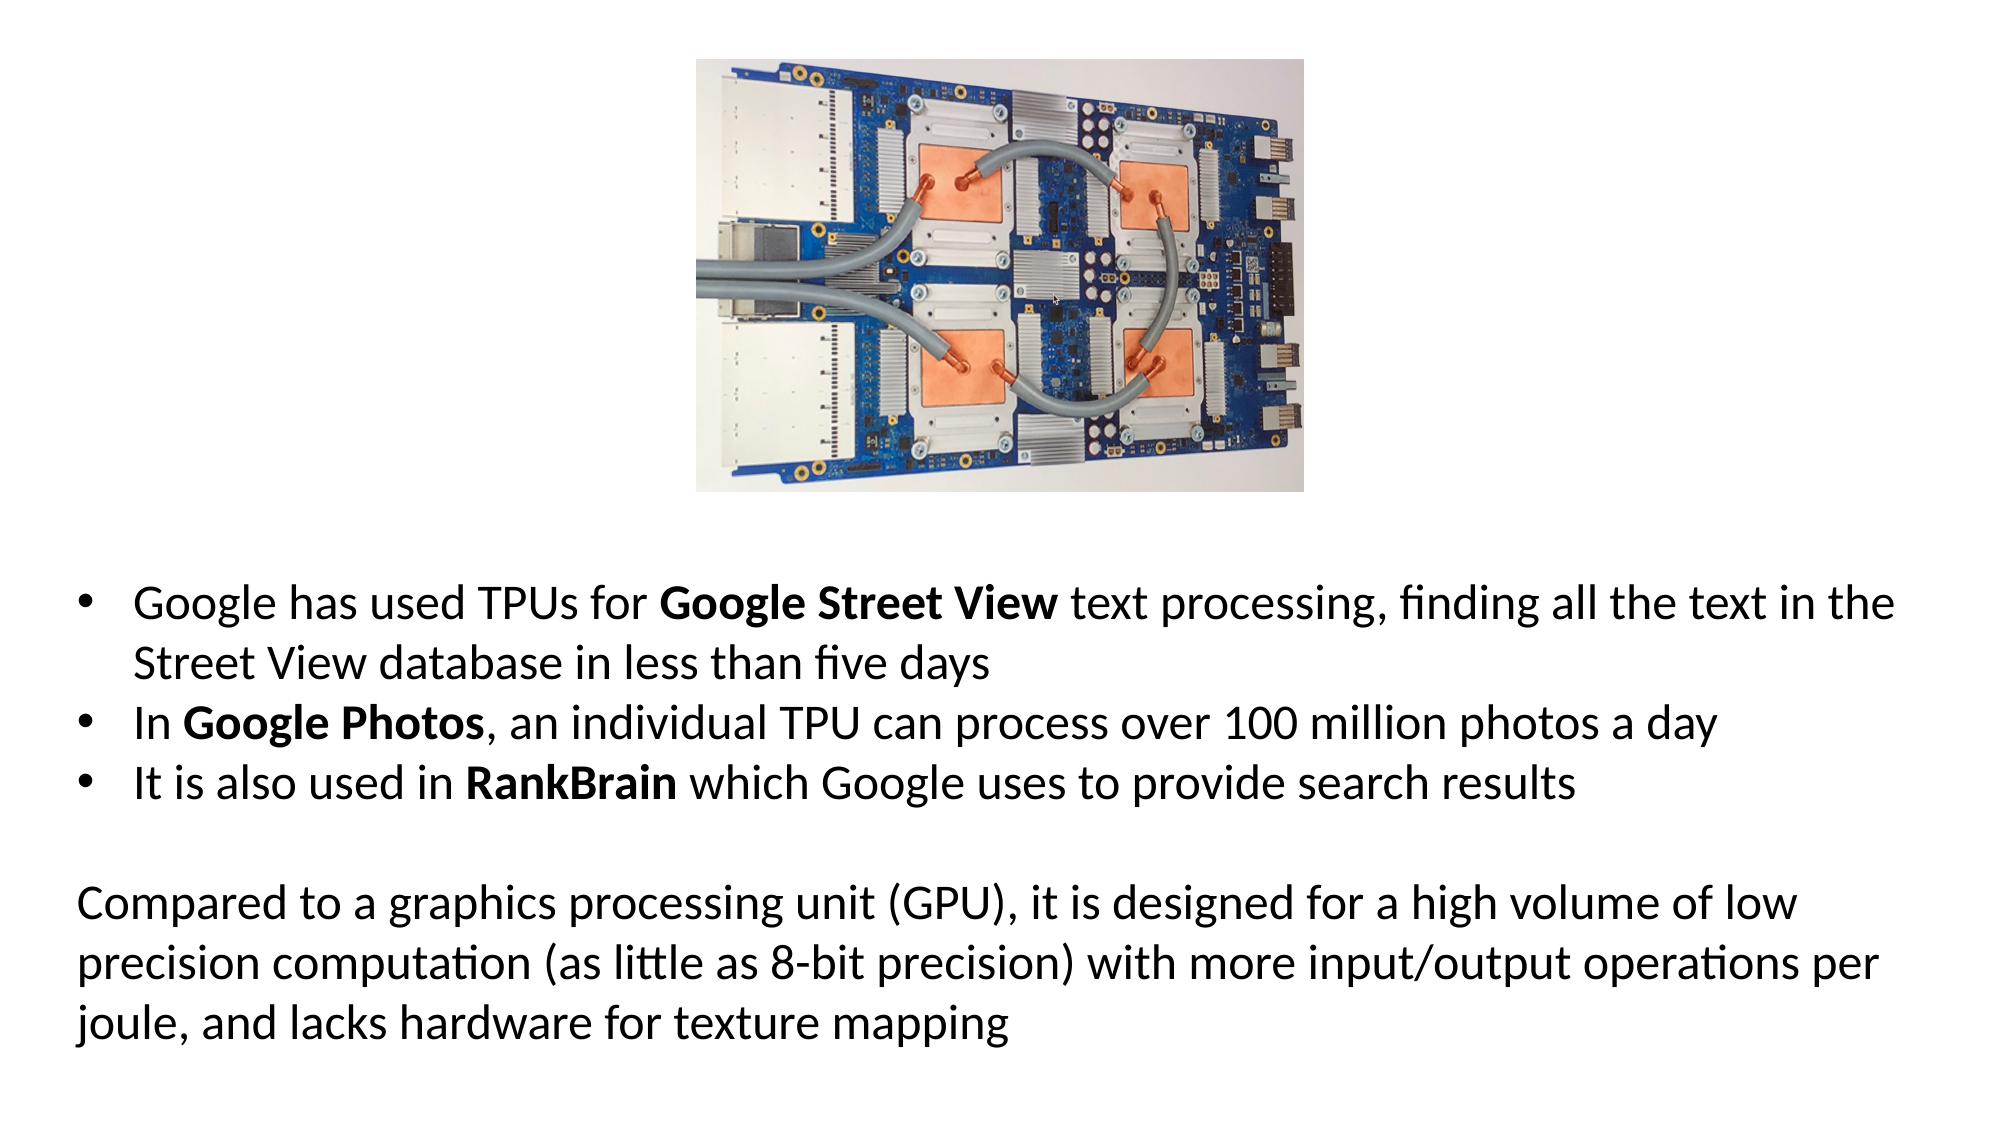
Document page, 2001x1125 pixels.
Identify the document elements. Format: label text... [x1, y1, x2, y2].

text_box Google has used TPUs for Google Street View text processing, finding all the text in the Street View database in less than five days In Google Photos, an individual TPU can process over 100 million photos a day It is also used in RankBrain which Google uses to provide search results Compared to a graphics processing unit (GPU), it is designed for a high volume of low precision computation (as little as 8-bit precision) with more input/output operations per joule, and lacks hardware for texture mapping [62, 562, 1938, 1058]
picture [696, 59, 1304, 492]
